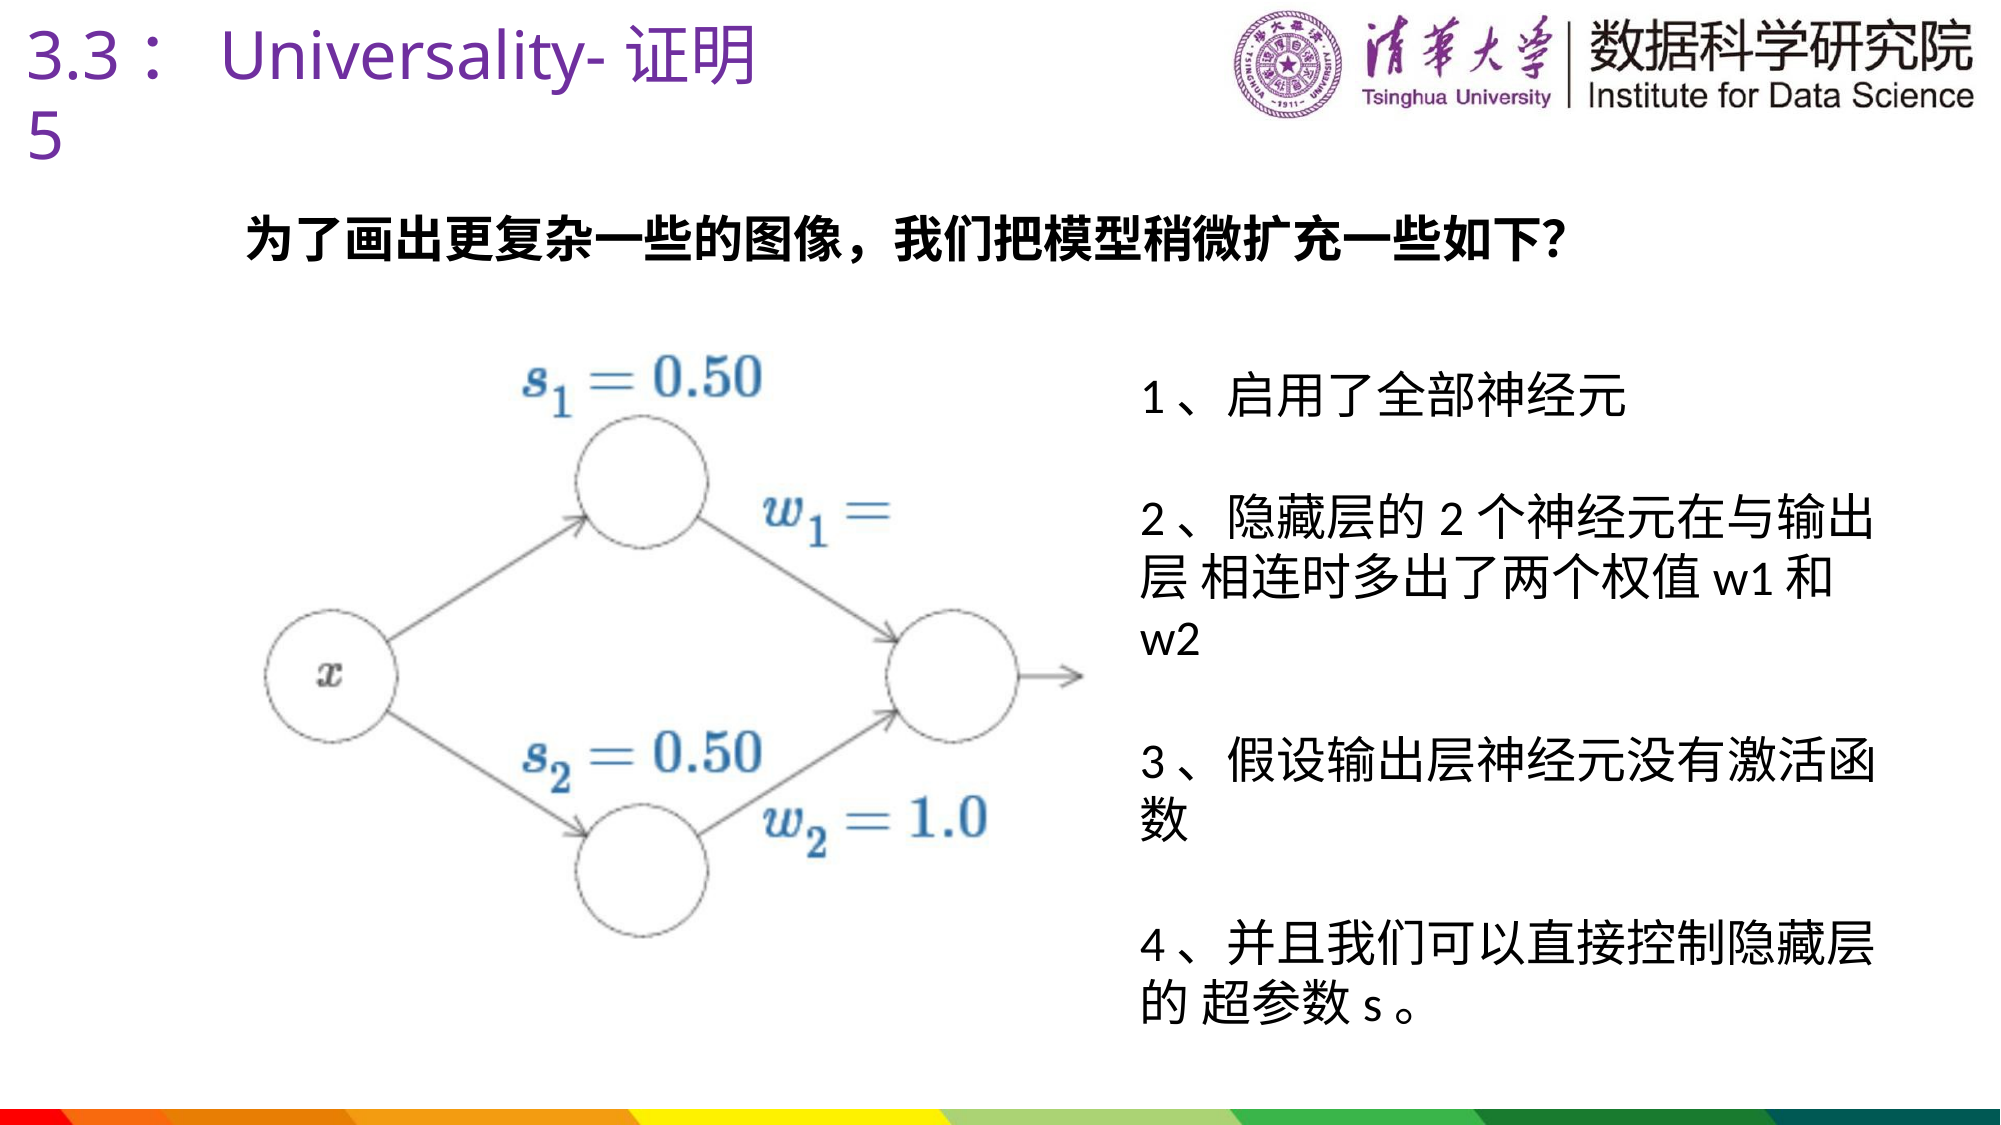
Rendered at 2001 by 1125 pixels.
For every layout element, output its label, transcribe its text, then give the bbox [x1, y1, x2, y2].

title 3.3：Universality-证明5 [24, 10, 796, 201]
text_box [0, 1109, 2000, 1125]
picture [1224, 2, 1981, 121]
text_box 为了画出更复杂一些的图像，我们把模型稍微扩充一些如下？ 1、启用了全部神经元 2、隐藏层的2个神经元在与输出层 相连时多出了两个权值w1和w2 3、假设输出层神经元没有激活函数 4、并且我们可以直接控制隐藏层的 超参数s。 [242, 204, 1918, 1032]
